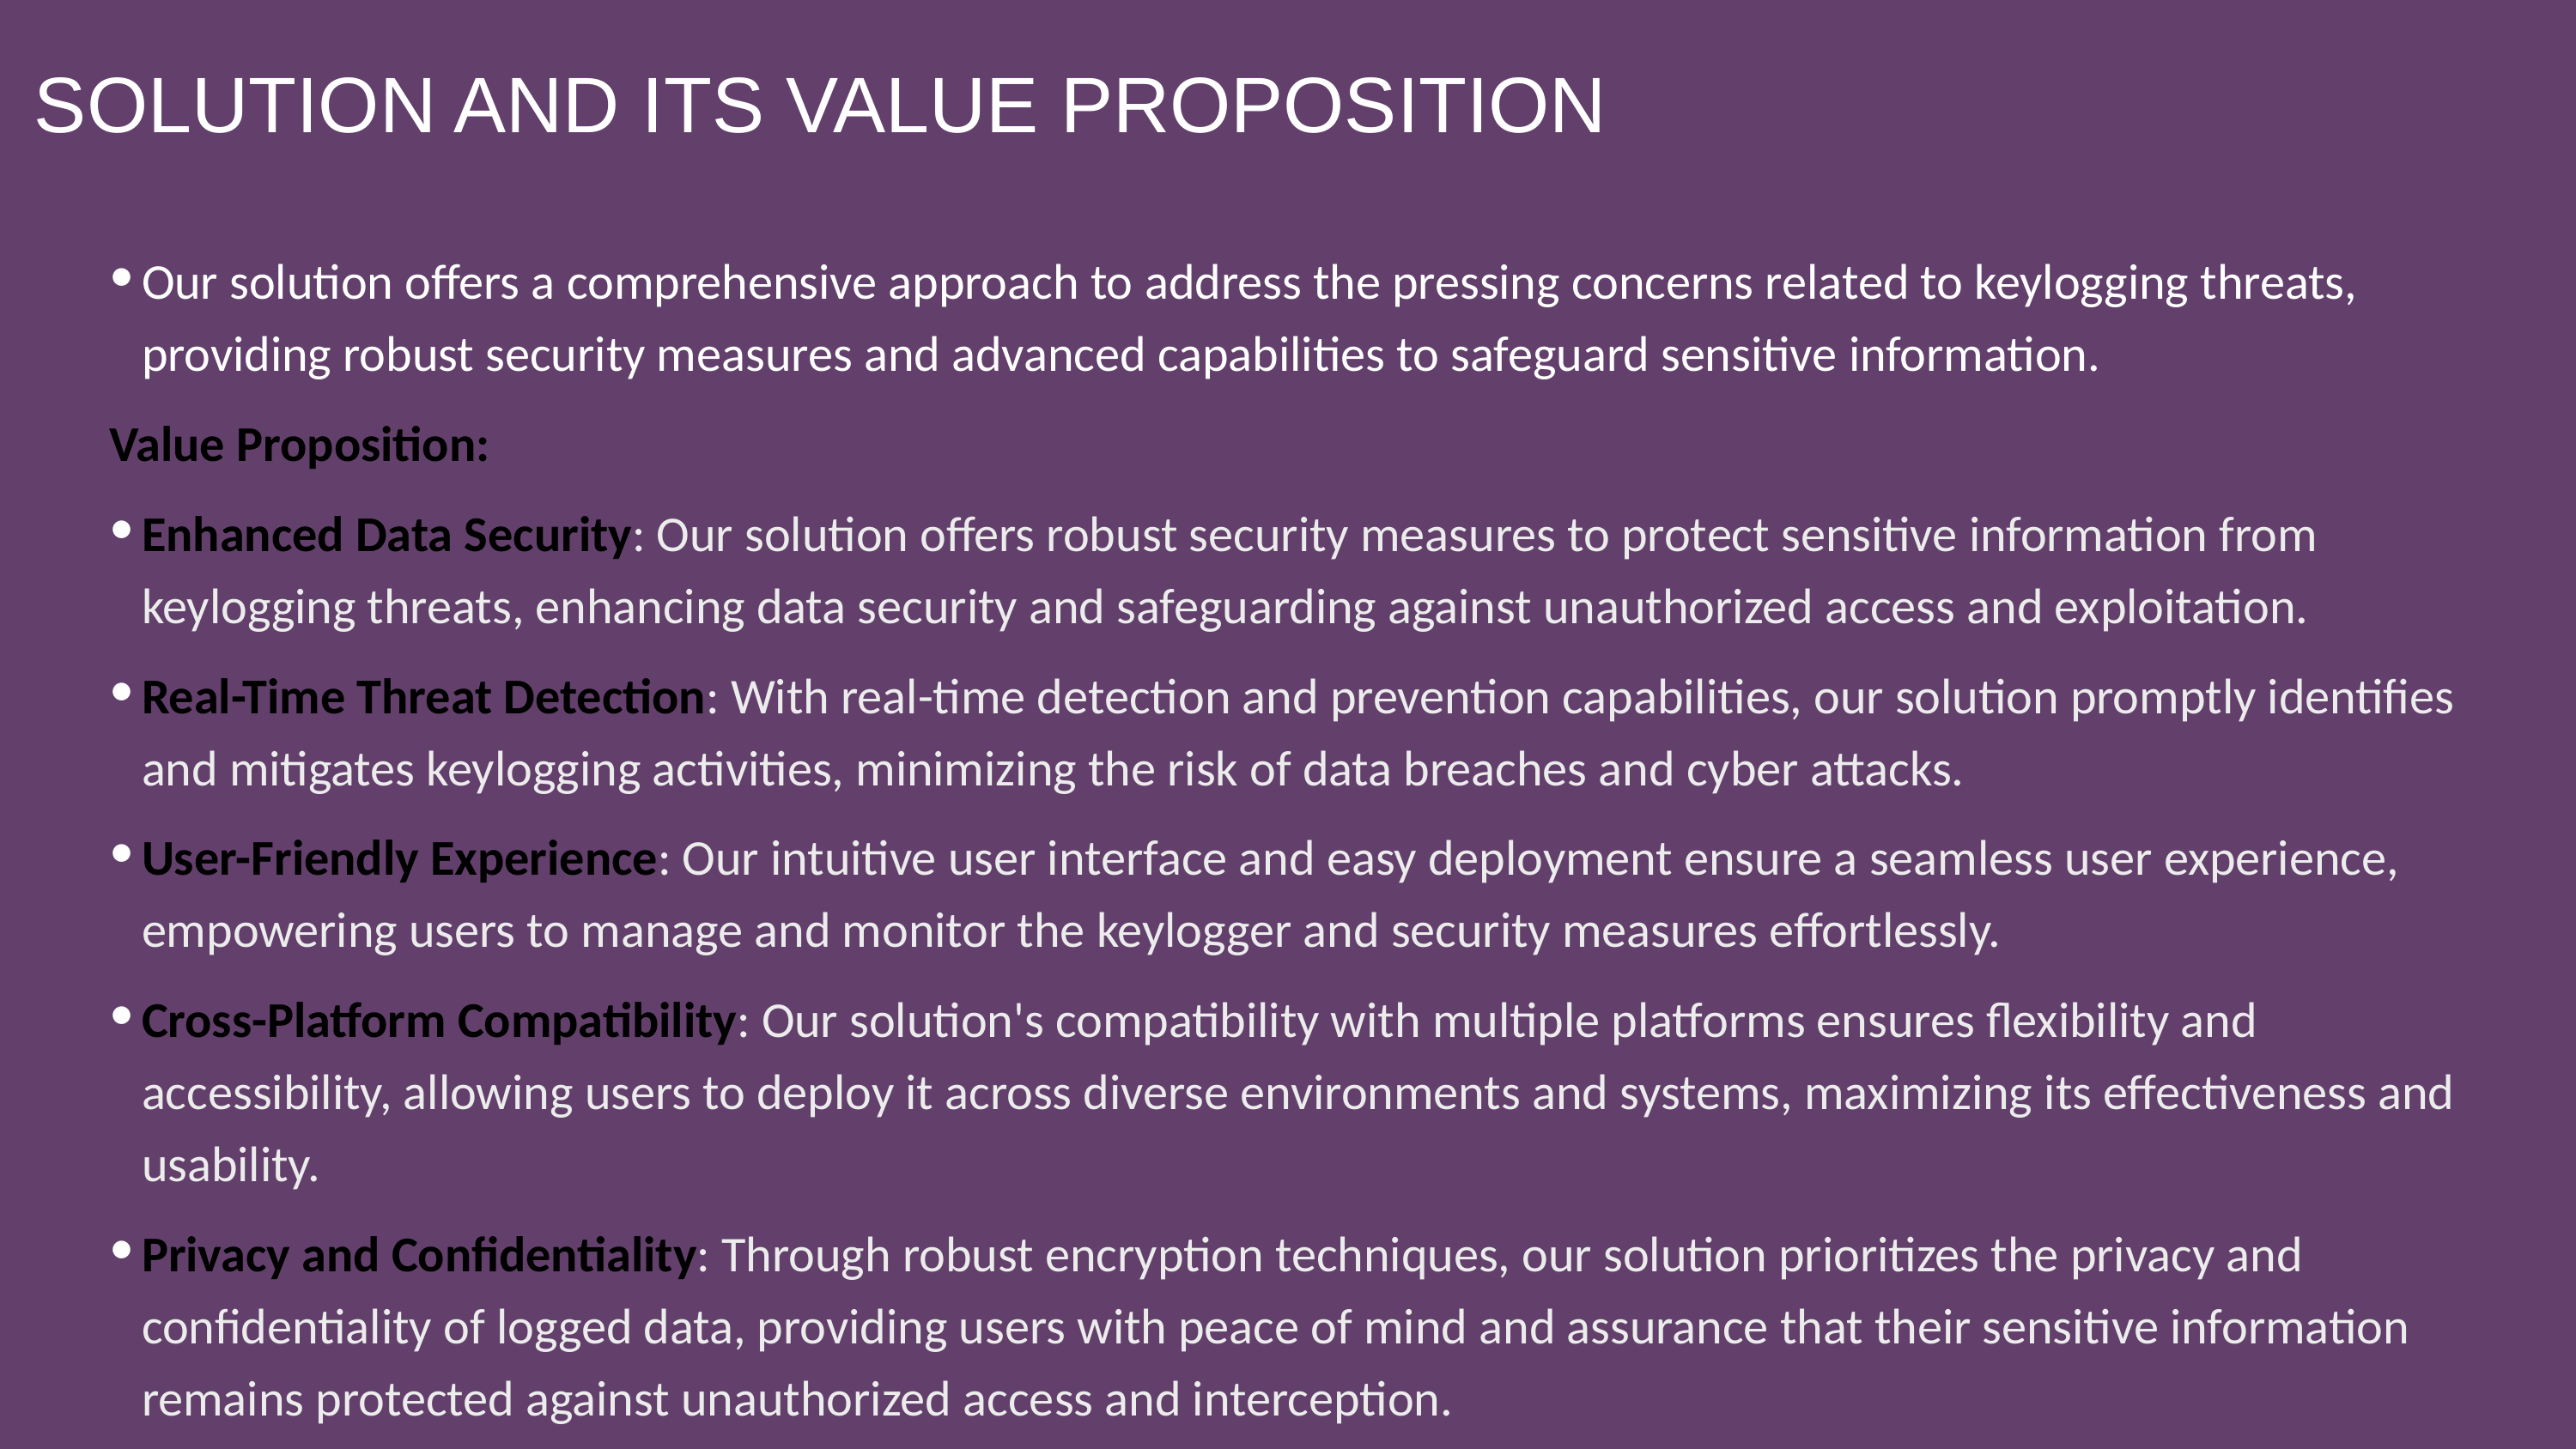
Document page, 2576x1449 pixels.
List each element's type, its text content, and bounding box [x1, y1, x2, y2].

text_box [1762, 585, 2432, 999]
text_box SOLUTION AND ITS VALUE PROPOSITION [21, 47, 2168, 155]
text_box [144, 585, 814, 999]
text_box Our solution offers a comprehensive approach to address the pressing concerns related to keylogging threats, providing robust security measures and advanced capabilities to safeguard sensitive information. Value Proposition: Enhanced Data Security: Our solution offers robust security measures to protect sensitive information from keylogging threats, enhancing data security and safeguarding against unauthorized access and exploitation. Real-Time Threat Detection: With real-time detection and prevention capabilities, our solution promptly identifies and mitigates keylogging activities, minimizing the risk of data breaches and cyber attacks. User-Friendly Experience: Our intuitive user interface and easy deployment ensure a seamless user experience, empowering users to manage and monitor the keylogger and security measures effortlessly. Cross-Platform Compatibility: Our solution's compatibility with multiple platforms ensures flexibility and accessibility, allowing users to deploy it across diverse environments and systems, maximizing its effectiveness and usability. Privacy and Confidentiality: Through robust encryption techniques, our solution prioritizes the privacy and confidentiality of logged data, providing users with peace of mind and assurance that their sensitive information remains protected against unauthorized access and interception. [96, 230, 2501, 1449]
